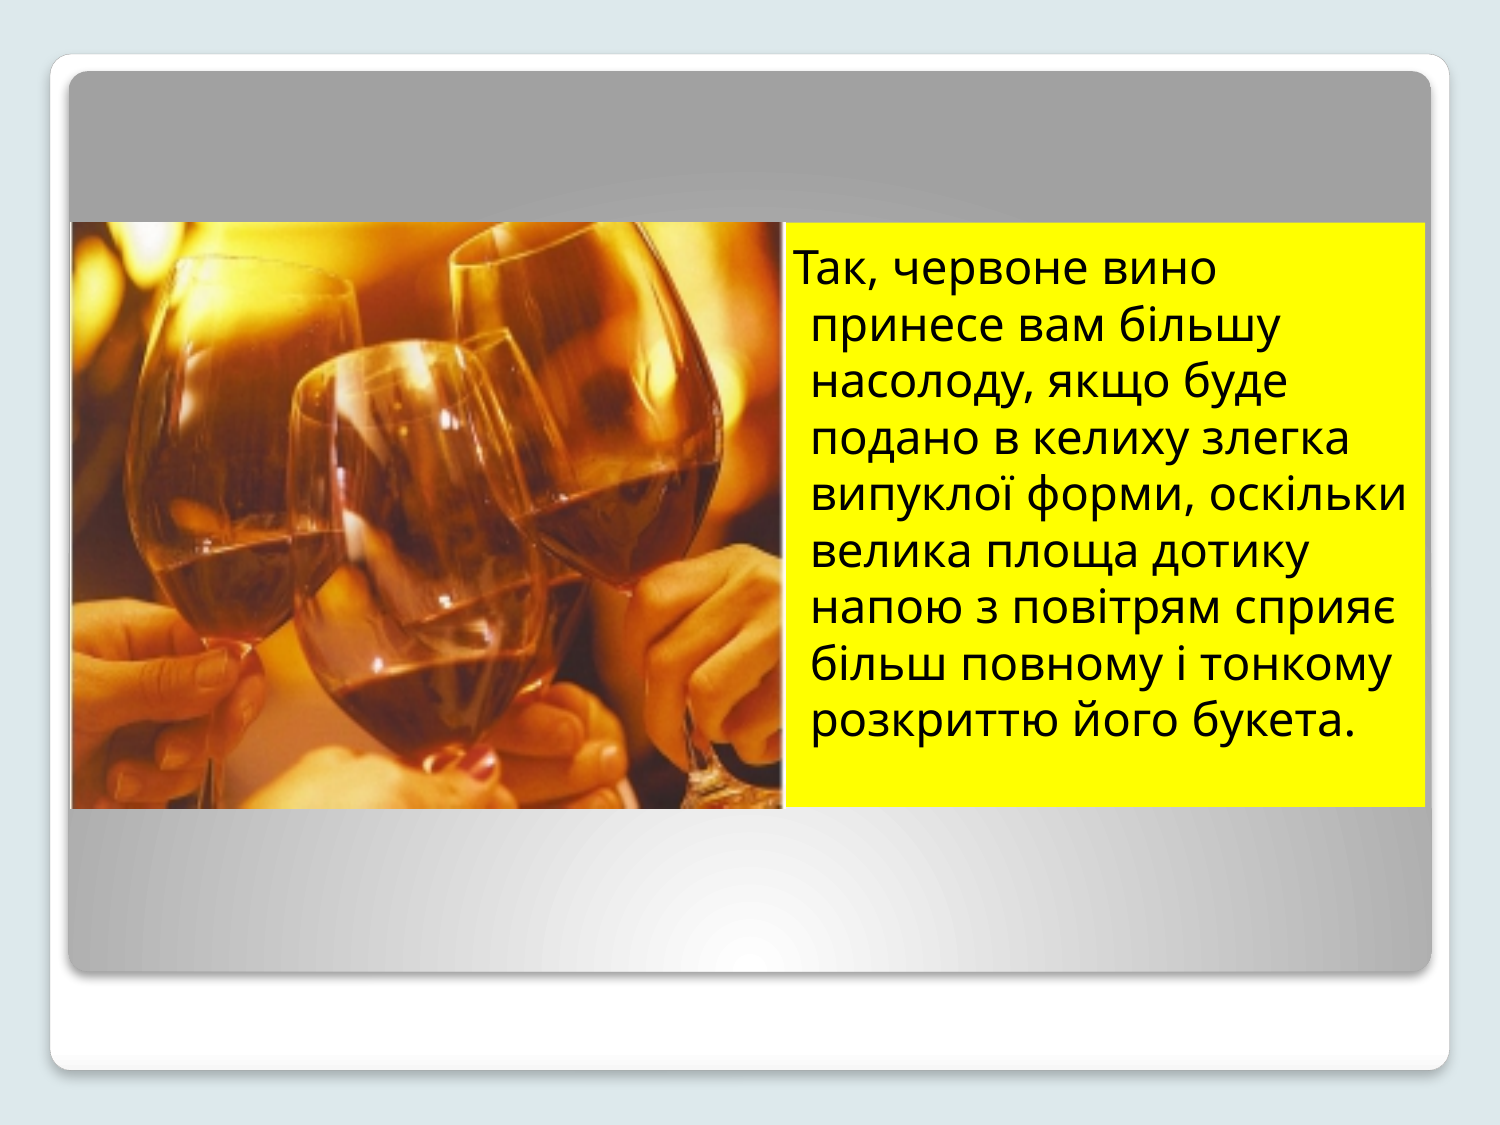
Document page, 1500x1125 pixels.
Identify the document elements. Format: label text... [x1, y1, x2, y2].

list Так, червоне вино принесе вам більшу насолоду, якщо буде подано в келиху злегка випуклої форми, оскільки велика площа дотику напою з повітрям сприяє більш повному і тонкому розкриттю його букета. [786, 222, 1426, 807]
picture [70, 222, 786, 809]
